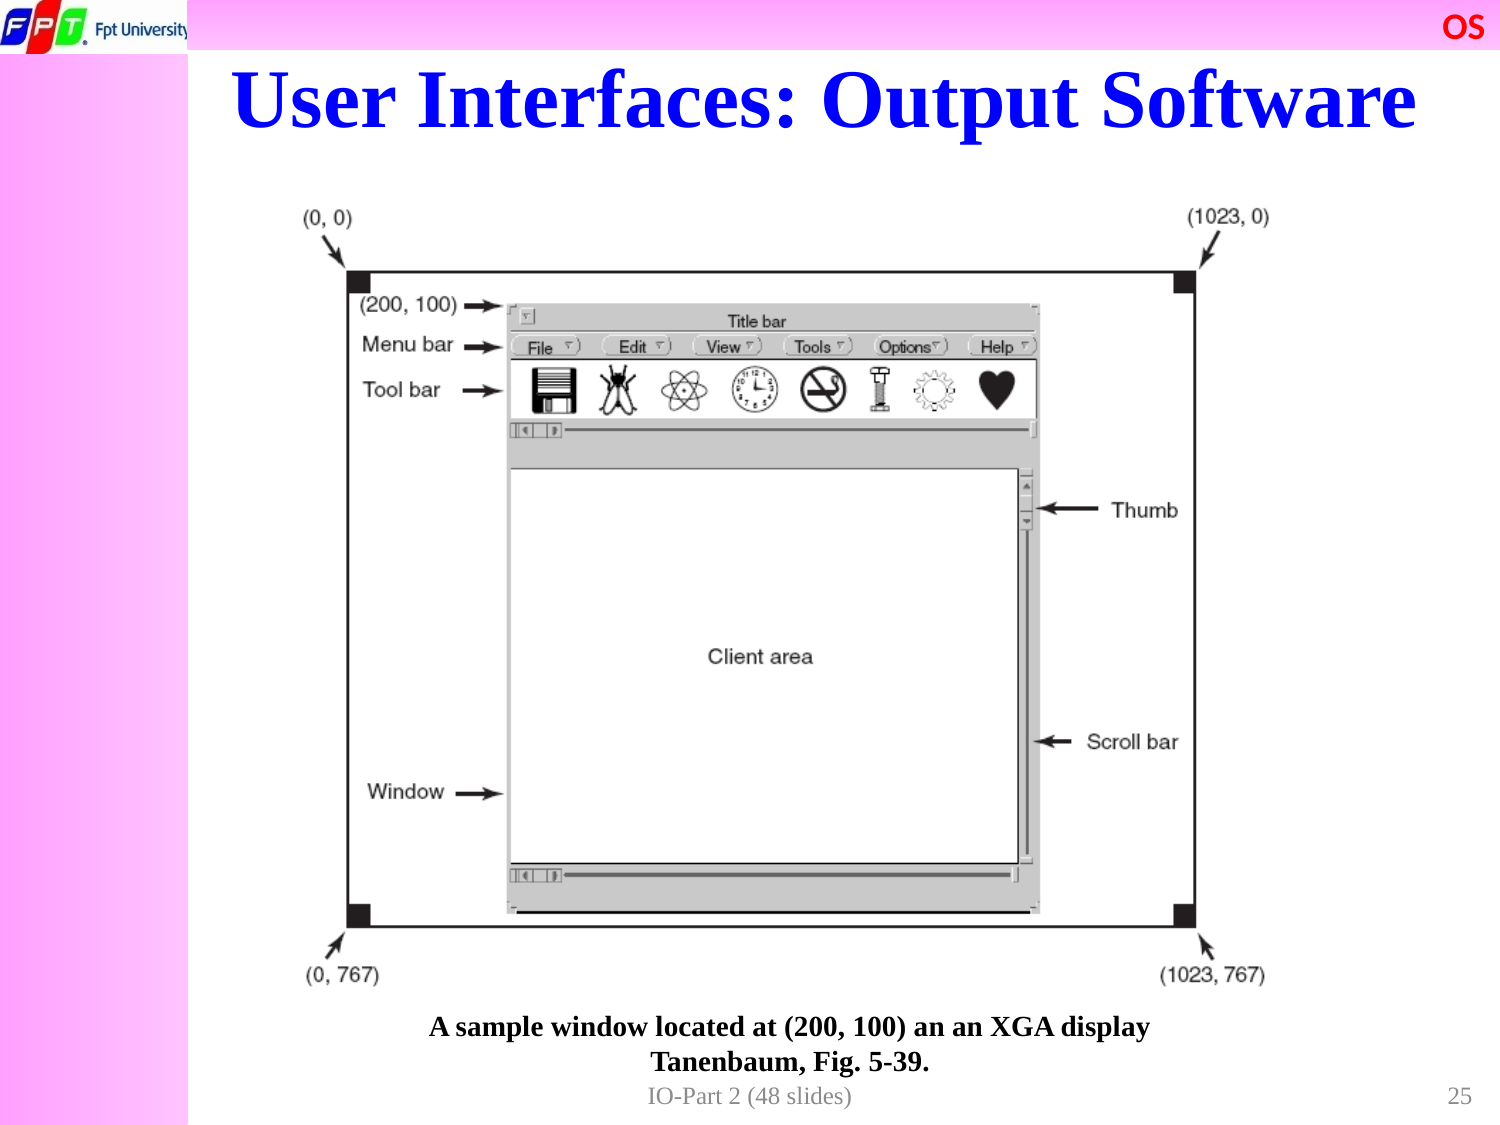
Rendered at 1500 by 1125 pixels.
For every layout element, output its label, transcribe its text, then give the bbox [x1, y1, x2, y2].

title User Interfaces: Output Software [150, 0, 1500, 188]
picture [287, 187, 1291, 1005]
footer IO-Part 2 (48 slides) [512, 1074, 988, 1116]
slide_number 25 [1137, 1074, 1488, 1116]
picture [0, 0, 150, 54]
text_box A sample window located at (200, 100) an an XGA display Tanenbaum, Fig. 5-39. [414, 1013, 1167, 1085]
